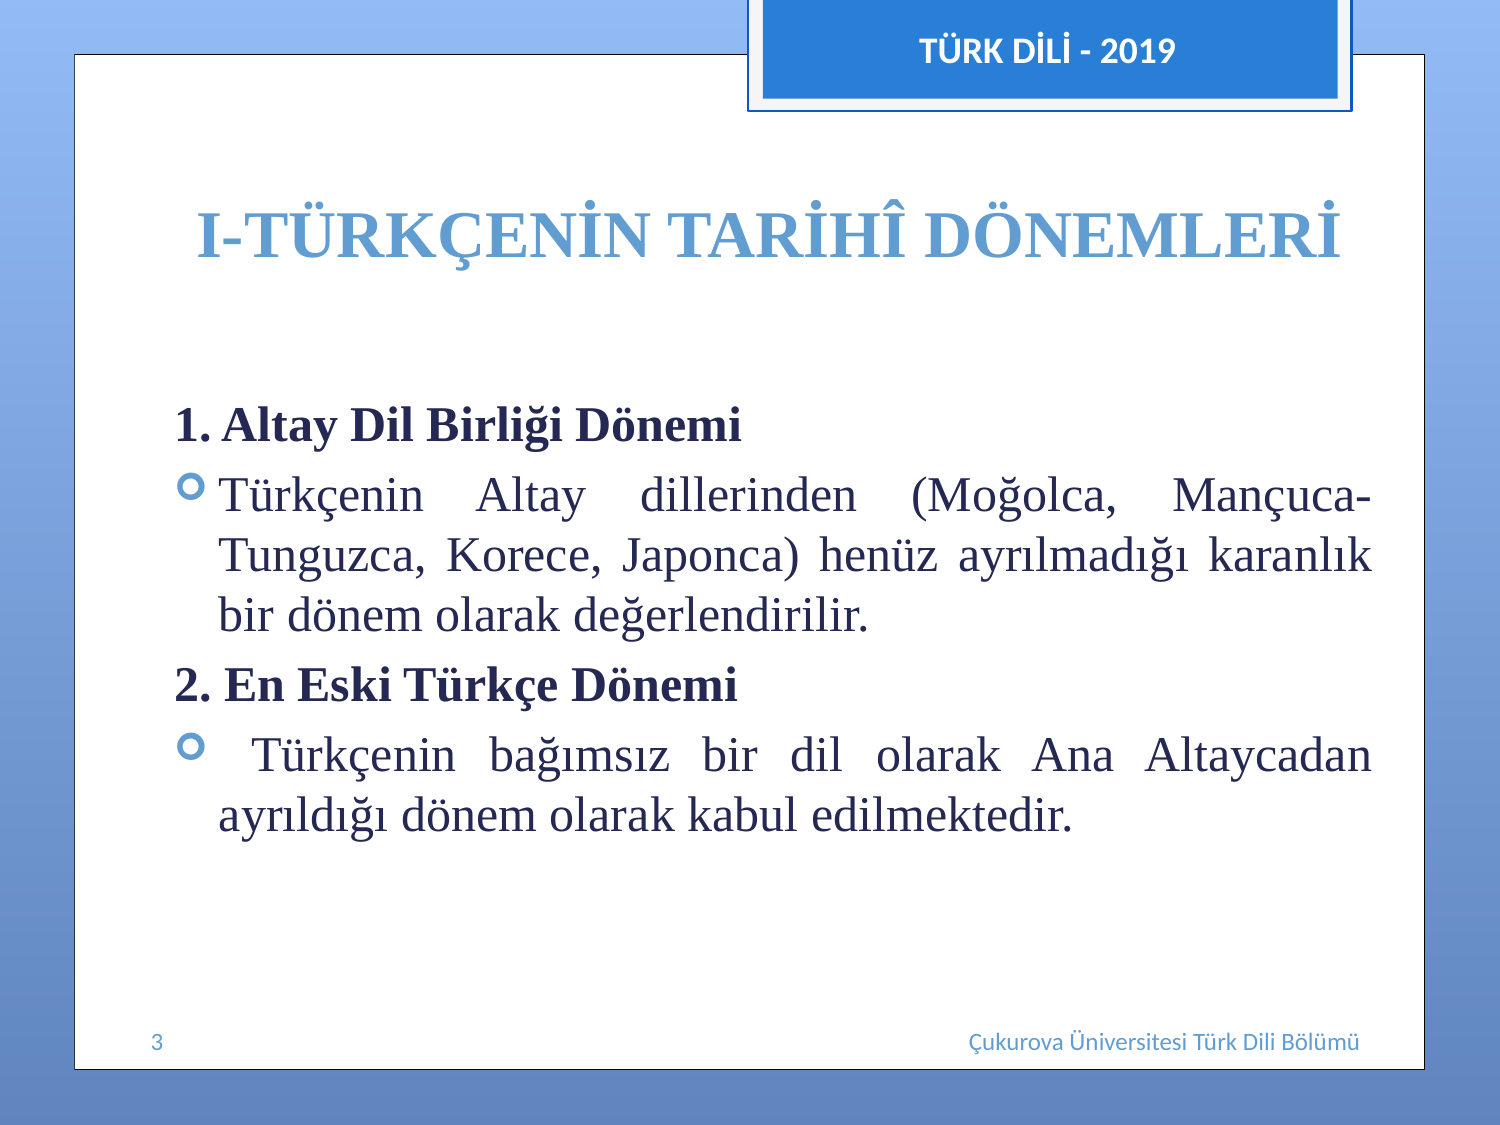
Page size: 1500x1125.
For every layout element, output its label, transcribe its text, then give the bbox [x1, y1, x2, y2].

title I-TÜRKÇENİN TARİHÎ DÖNEMLERİ [147, 184, 1388, 279]
list 1. Altay Dil Birliği Dönemi Türkçenin Altay dillerinden (Moğolca, Mançuca- Tunguzca, Korece, Japonca) henüz ayrılmadığı karanlık bir dönem olarak değerlendirilir. 2. En Eski Türkçe Dönemi Türkçenin bağımsız bir dil olarak Ana Altaycadan ayrıldığı dönem olarak kabul edilmektedir. [147, 314, 1388, 1012]
slide_number TÜRK DİLİ - 2019 [761, 18, 1334, 79]
footer Çukurova Üniversitesi Türk Dili Bölümü [355, 1010, 1376, 1071]
slide_number 3 [135, 1010, 355, 1071]
